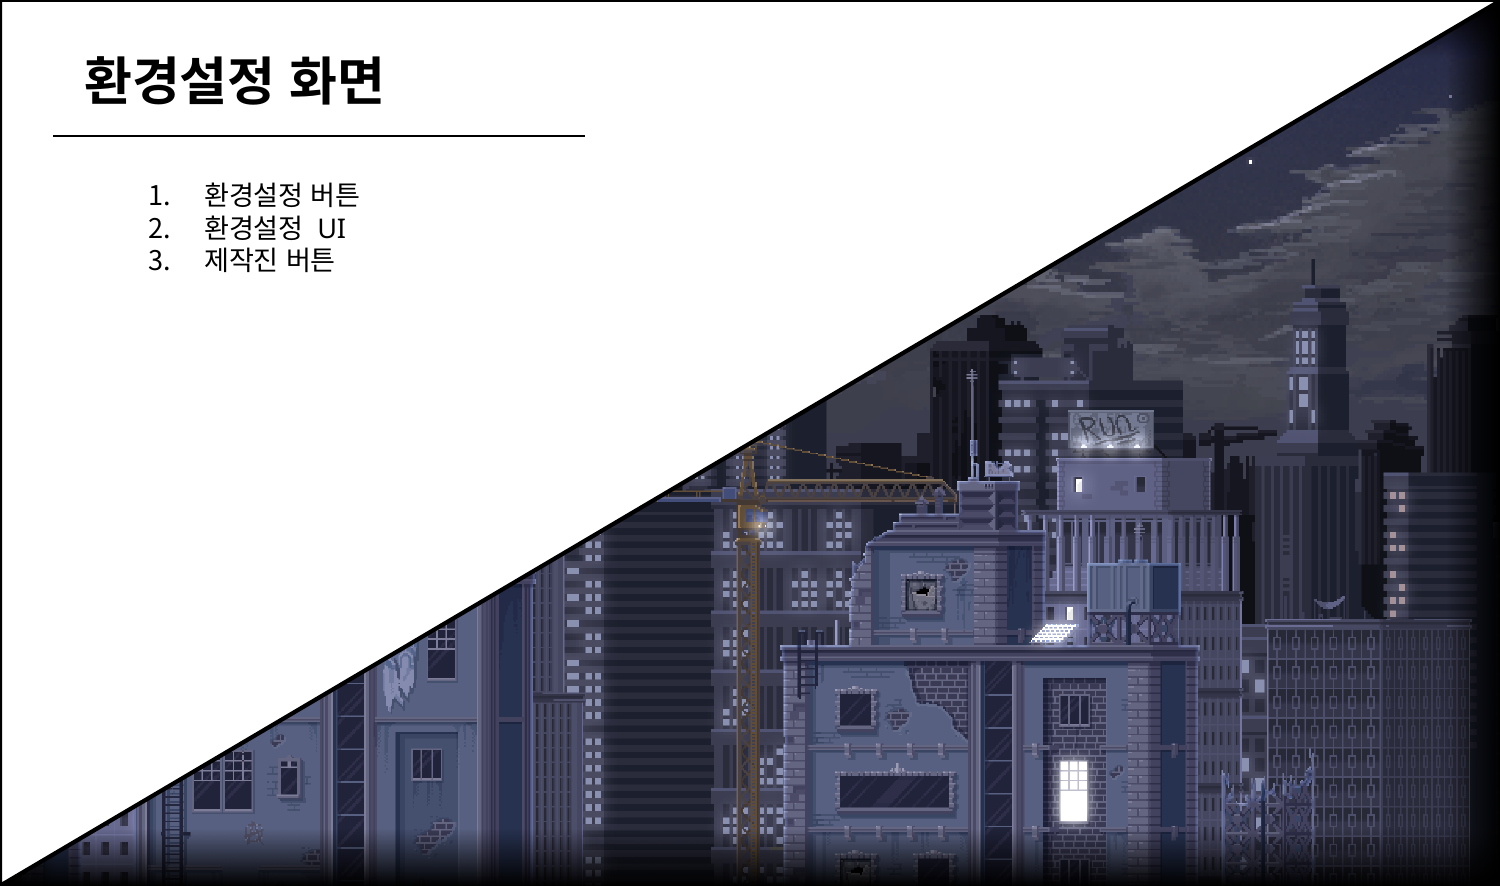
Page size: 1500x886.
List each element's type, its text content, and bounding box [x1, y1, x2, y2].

text_box 환경설정 화면 [69, 41, 401, 119]
text_box 환경설정 버튼 환경설정 UI 제작진 버튼 [133, 171, 376, 284]
picture [6, 4, 1500, 886]
